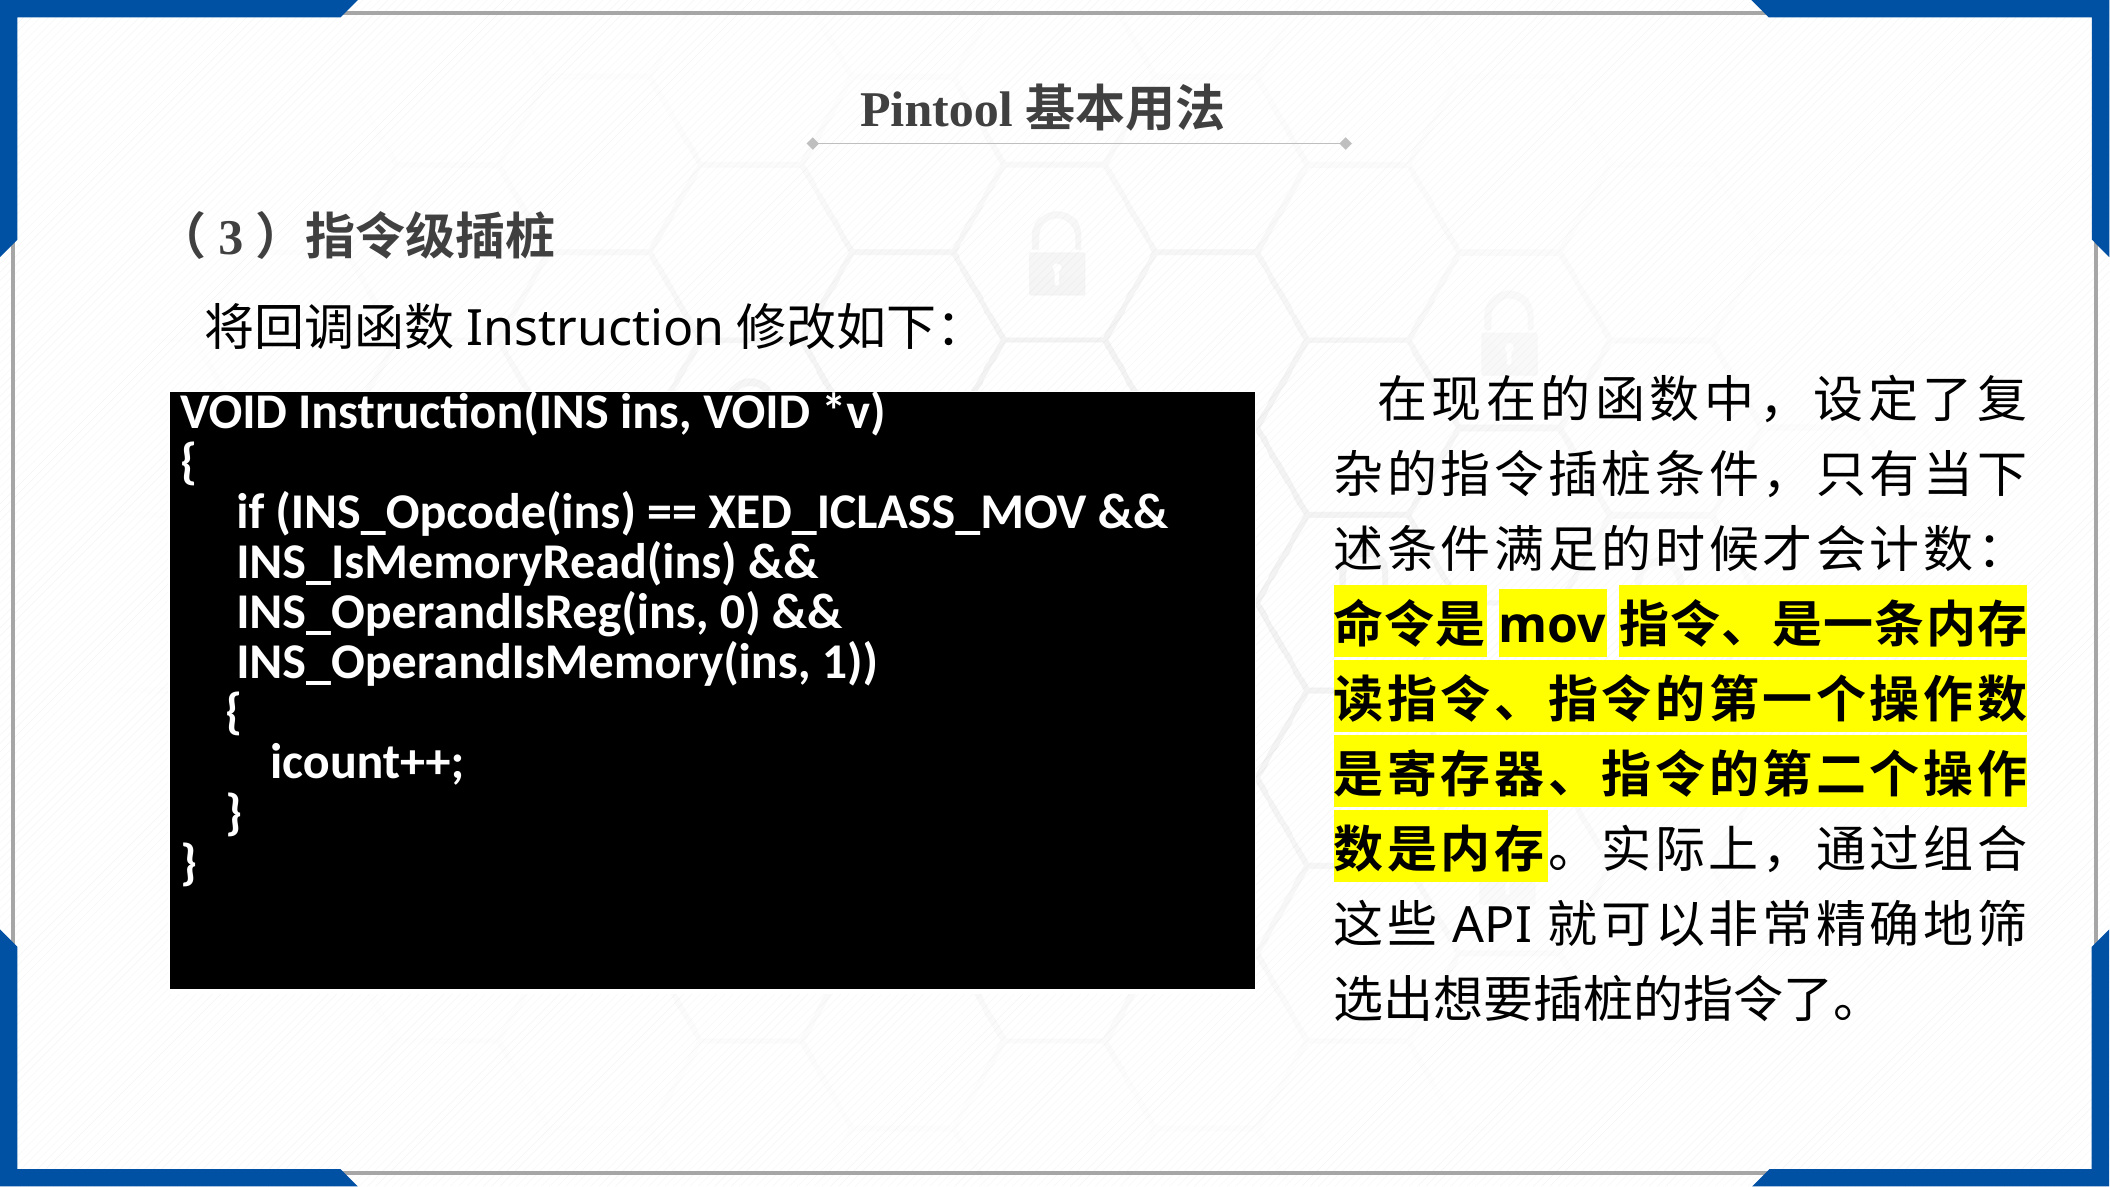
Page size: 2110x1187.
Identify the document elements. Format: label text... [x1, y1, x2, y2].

text_box 将回调函数Instruction修改如下： [145, 273, 2002, 363]
picture [80, 0, 2029, 1187]
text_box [747, 68, 1346, 145]
text_box 在现在的函数中，设定了复杂的指令插桩条件，只有当下述条件满足的时候才会计数：命令是mov指令、是一条内存读指令、指令的第一个操作数是寄存器、指令的第二个操作数是内存。实际上，通过组合这些API就可以非常精确地筛选出想要插桩的指令了。 [1318, 345, 2042, 1035]
text_box （3）指令级插桩 [97, 173, 2083, 272]
table_header VOID Instruction(INS ins, VOID *v) { if (INS_Opcode(ins) == XED_ICLASS_MOV && INS_IsMemoryRead(ins) && INS_OperandIsReg(ins, 0) && INS_OperandIsMemory(ins, 1)) { icount++; } } [170, 392, 1255, 989]
